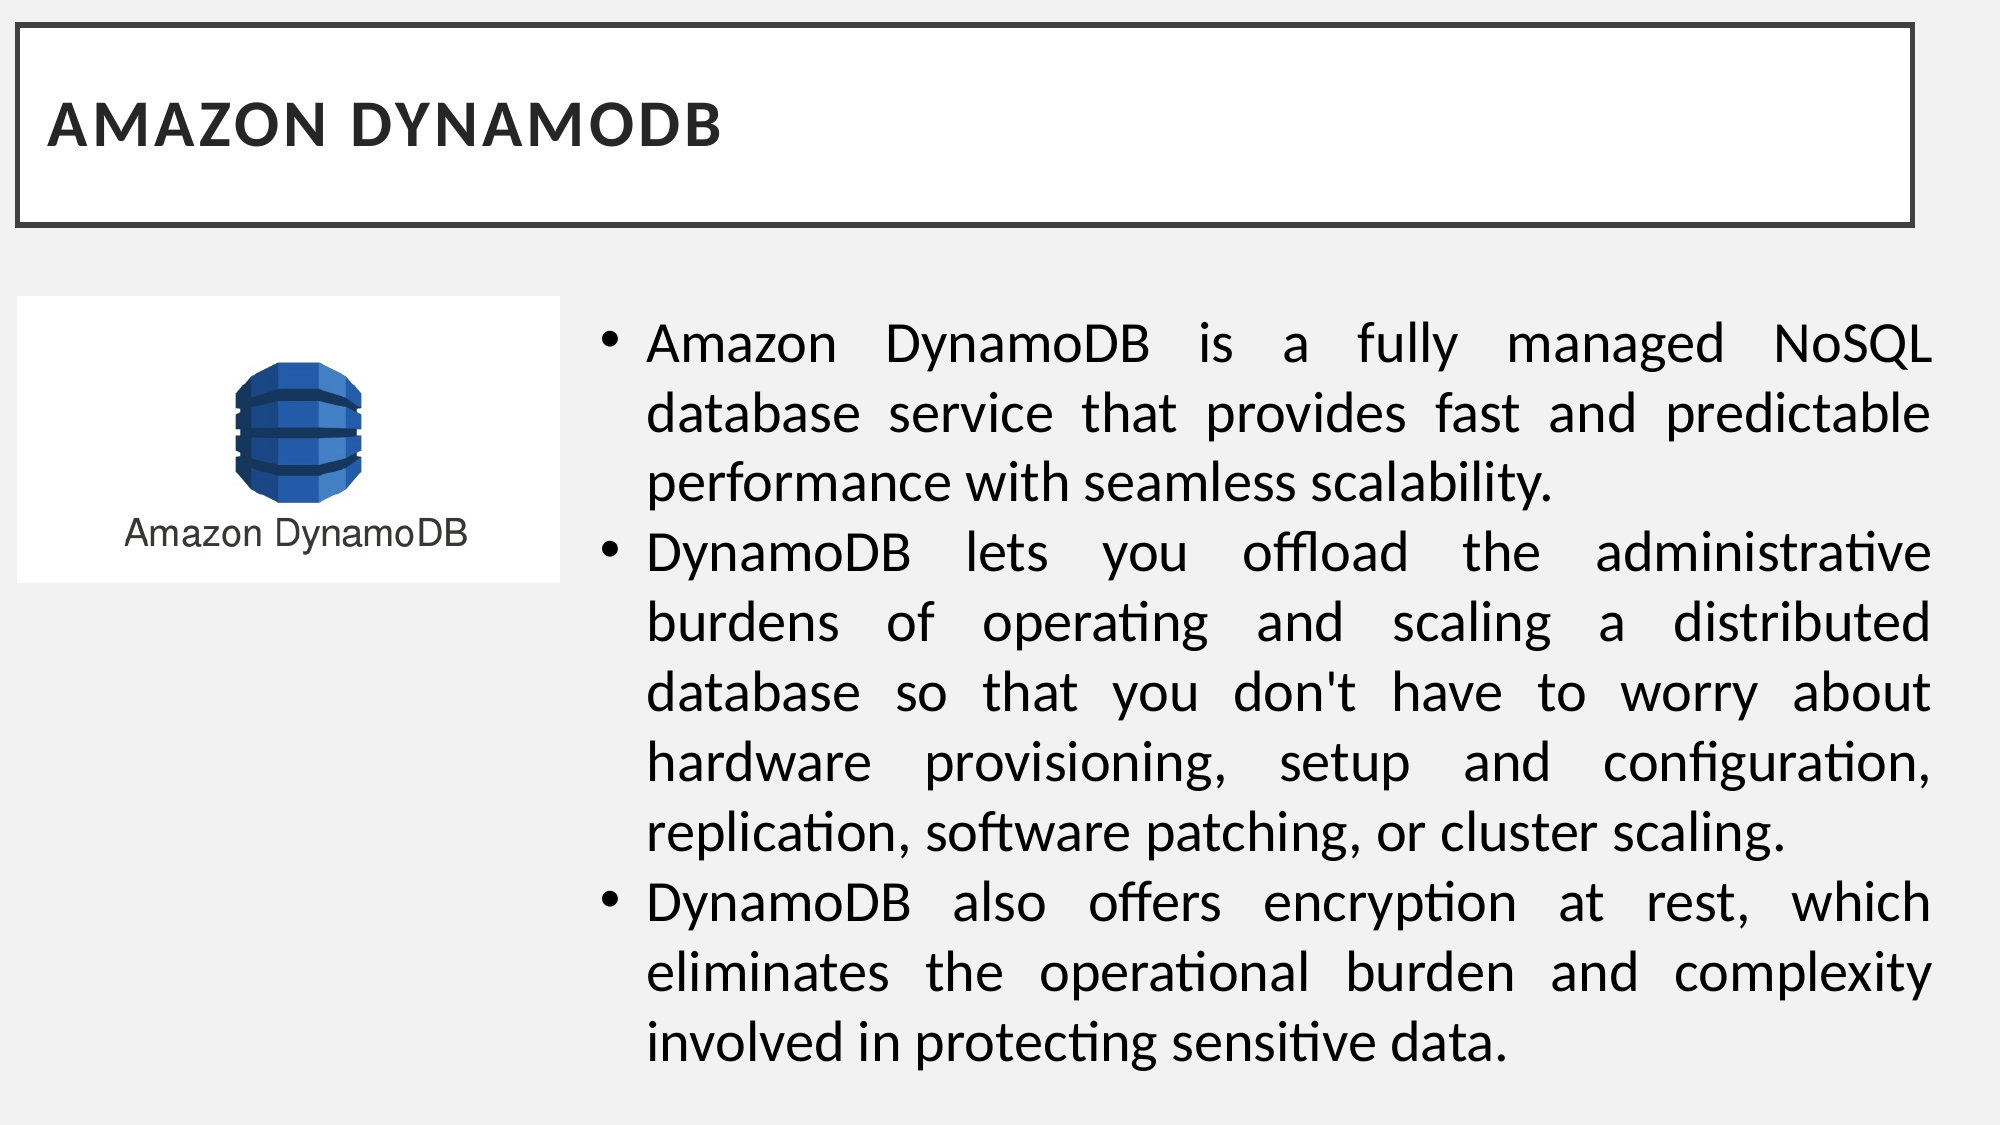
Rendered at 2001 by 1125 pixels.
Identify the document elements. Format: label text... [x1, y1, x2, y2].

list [17, 296, 560, 583]
title Amazon DynamoDb [15, 22, 1915, 228]
text_box Amazon DynamoDB is a fully managed NoSQL database service that provides fast and predictable performance with seamless scalability. DynamoDB lets you offload the administrative burdens of operating and scaling a distributed database so that you don't have to worry about hardware provisioning, setup and configuration, replication, software patching, or cluster scaling. DynamoDB also offers encryption at rest, which eliminates the operational burden and complexity involved in protecting sensitive data. [584, 296, 1948, 1081]
